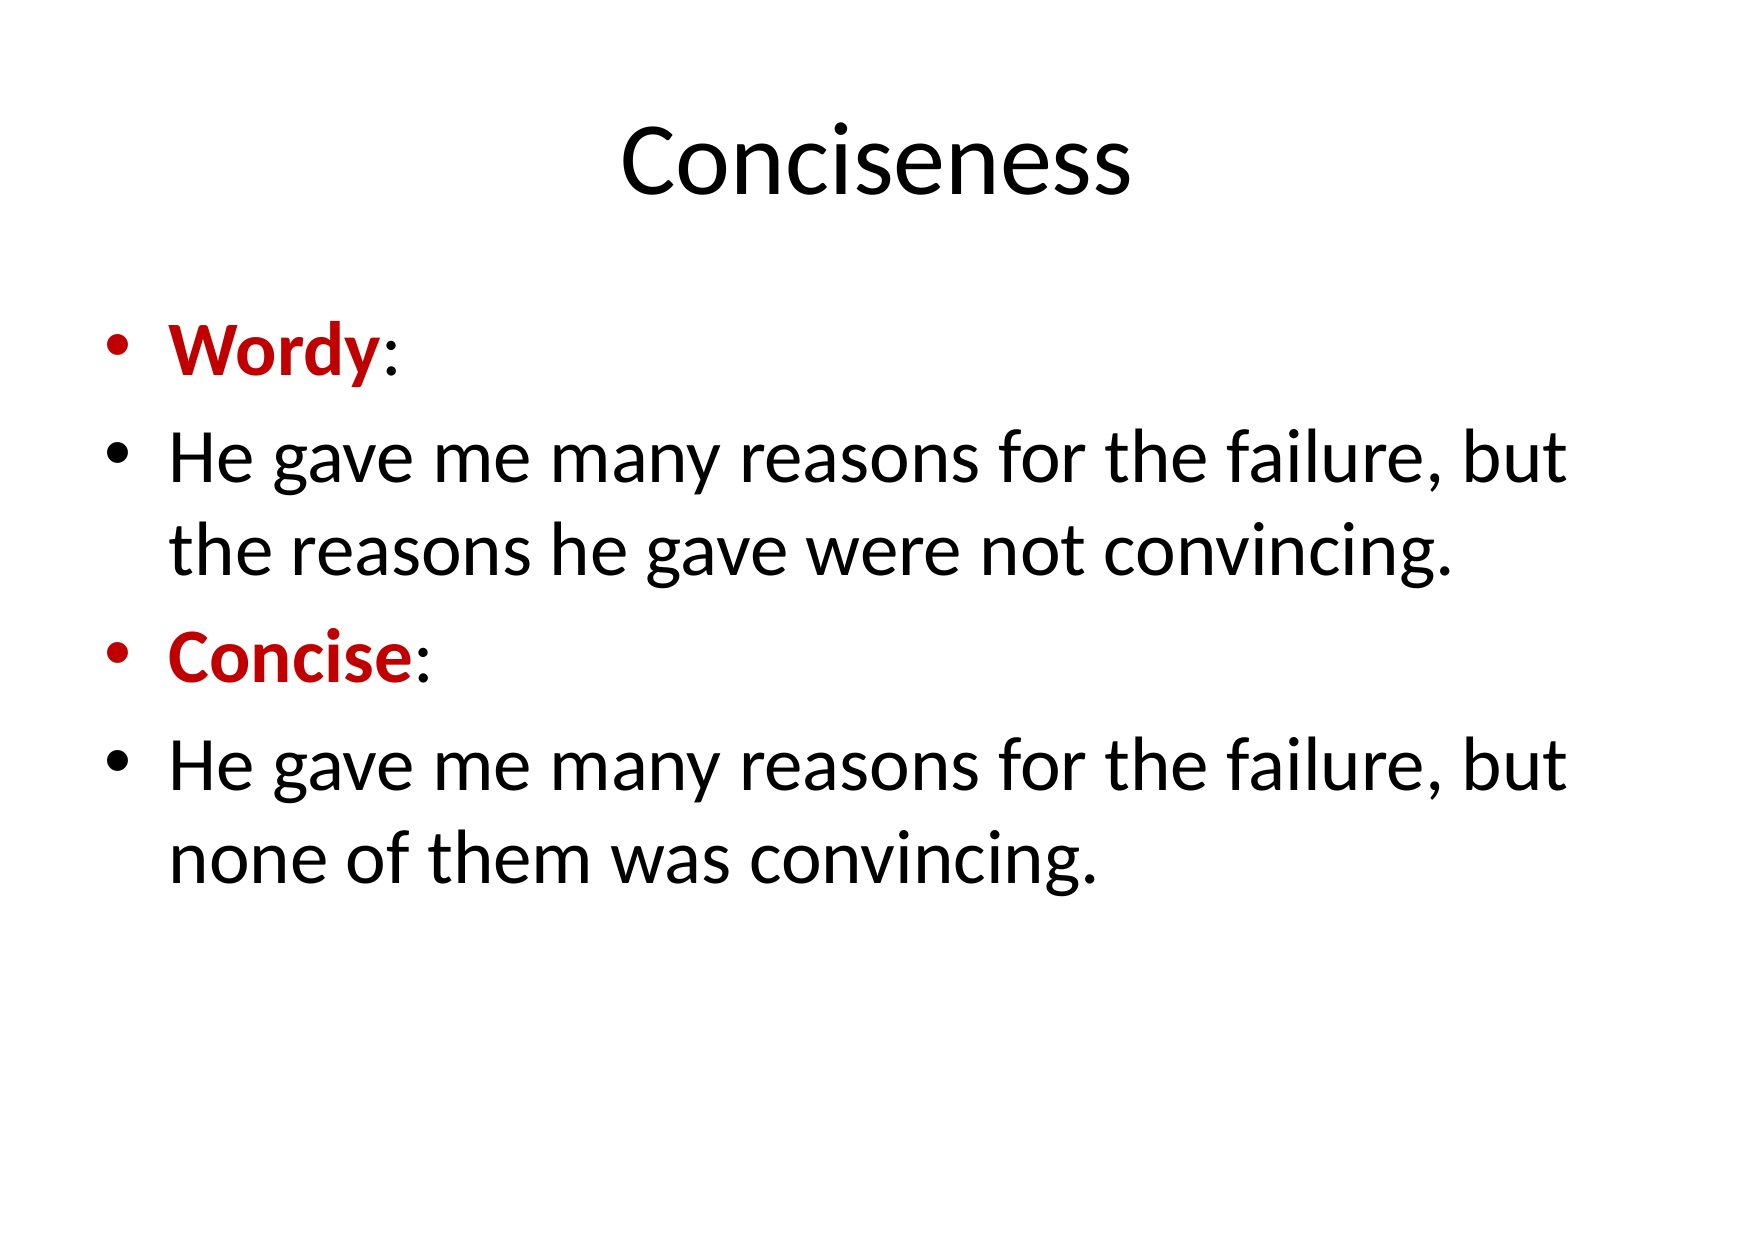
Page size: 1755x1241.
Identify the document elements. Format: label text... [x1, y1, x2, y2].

title Conciseness [87, 49, 1667, 257]
list Wordy: He gave me many reasons for the failure, but the reasons he gave were not convincing. Concise: He gave me many reasons for the failure, but none of them was convincing. [87, 289, 1667, 1108]
